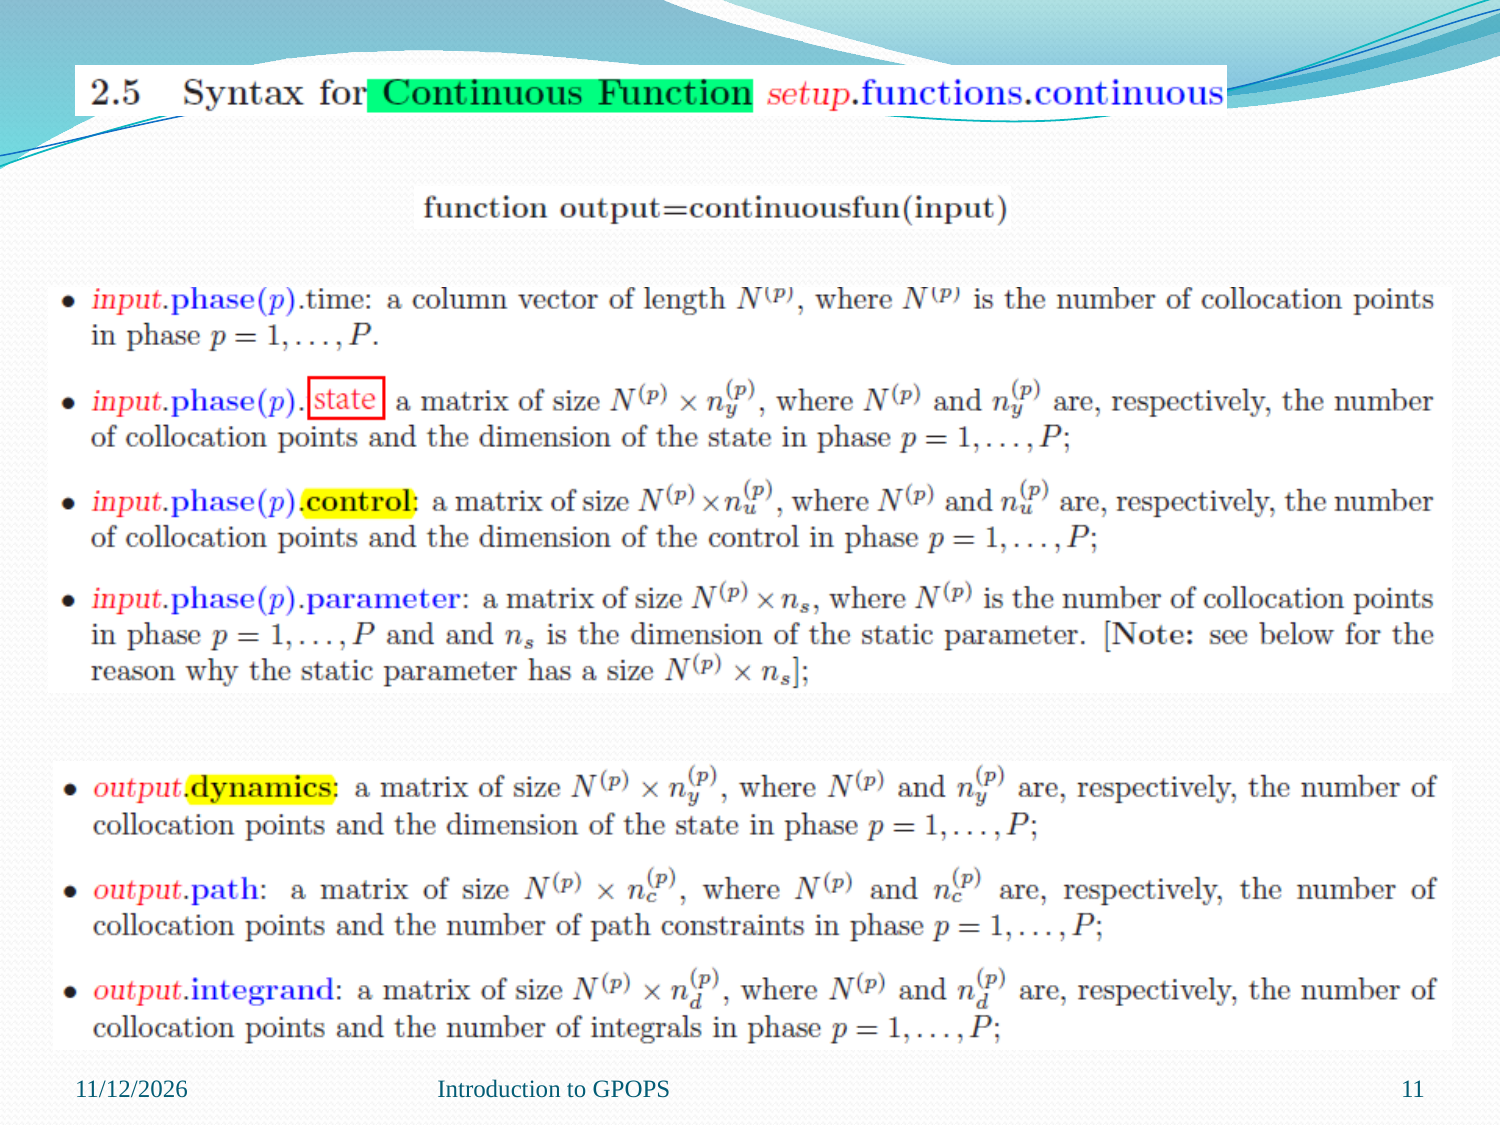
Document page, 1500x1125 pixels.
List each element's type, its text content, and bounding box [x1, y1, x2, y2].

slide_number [75, 1062, 425, 1103]
slide_number 11 [1299, 1062, 1425, 1103]
picture [74, 65, 1227, 116]
footer Introduction to GPOPS [437, 1062, 988, 1103]
picture [48, 287, 1452, 693]
picture [52, 761, 1452, 1050]
picture [414, 185, 1011, 229]
